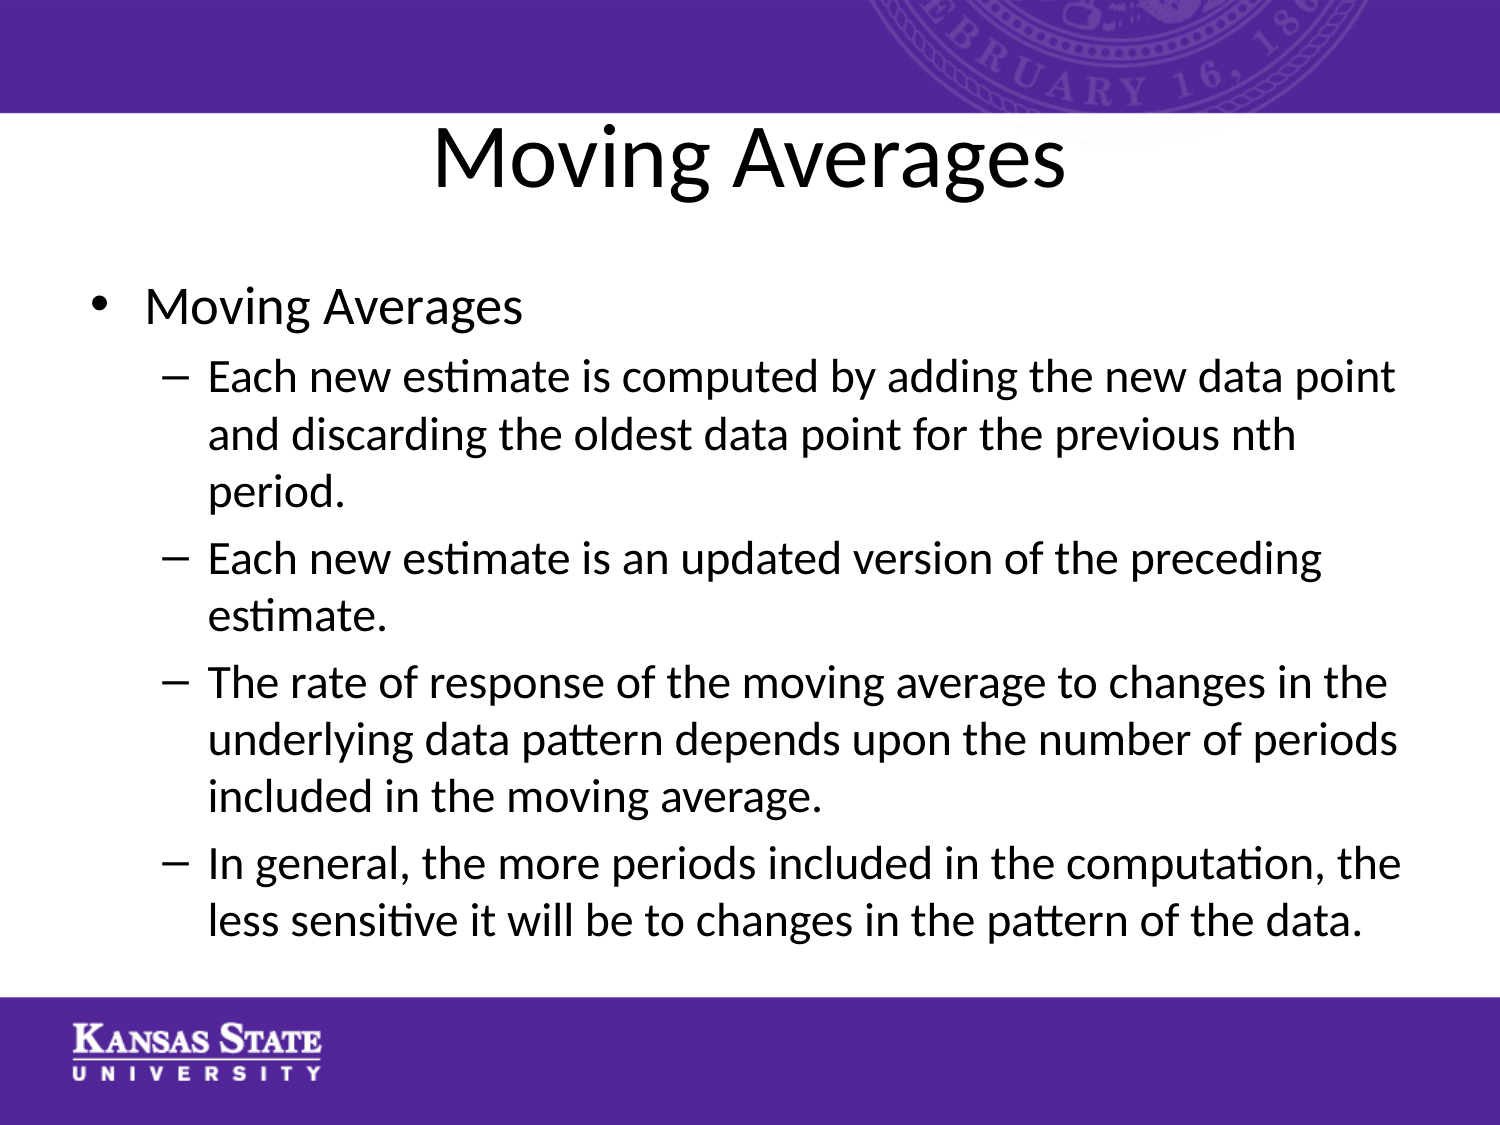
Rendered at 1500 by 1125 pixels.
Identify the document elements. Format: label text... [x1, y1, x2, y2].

picture [0, 0, 1500, 1125]
title Moving Averages [75, 57, 1425, 245]
list Moving Averages Each new estimate is computed by adding the new data point and discarding the oldest data point for the previous nth period. Each new estimate is an updated version of the preceding estimate. The rate of response of the moving average to changes in the underlying data pattern depends upon the number of periods included in the moving average. In general, the more periods included in the computation, the less sensitive it will be to changes in the pattern of the data. [75, 262, 1425, 1005]
